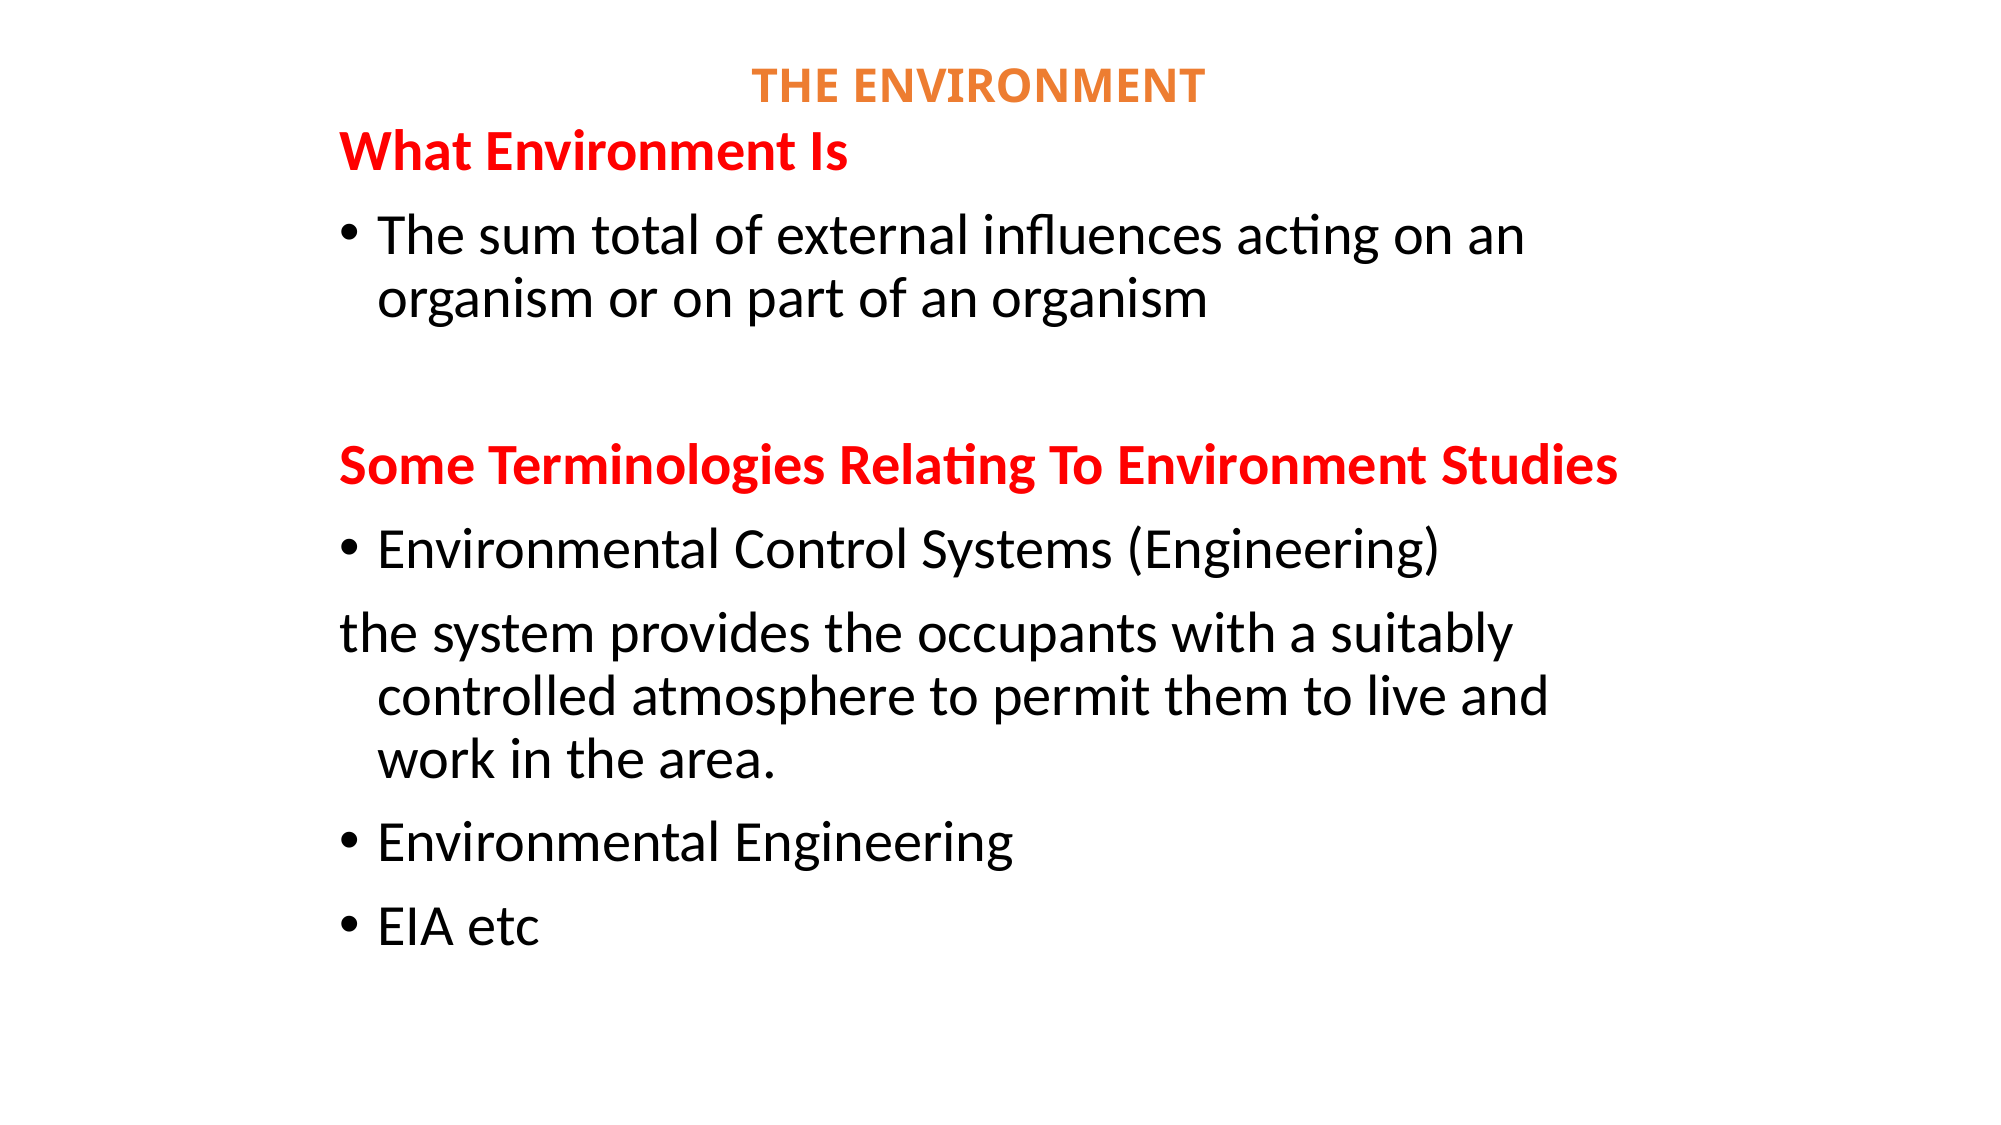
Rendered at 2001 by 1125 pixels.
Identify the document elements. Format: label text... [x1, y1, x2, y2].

list What Environment Is The sum total of external influences acting on an organism or on part of an organism Some Terminologies Relating To Environment Studies Environmental Control Systems (Engineering) the system provides the occupants with a suitably controlled atmosphere to permit them to live and work in the area. Environmental Engineering EIA etc [324, 112, 1675, 1050]
title THE ENVIRONMENT [312, 37, 1663, 125]
